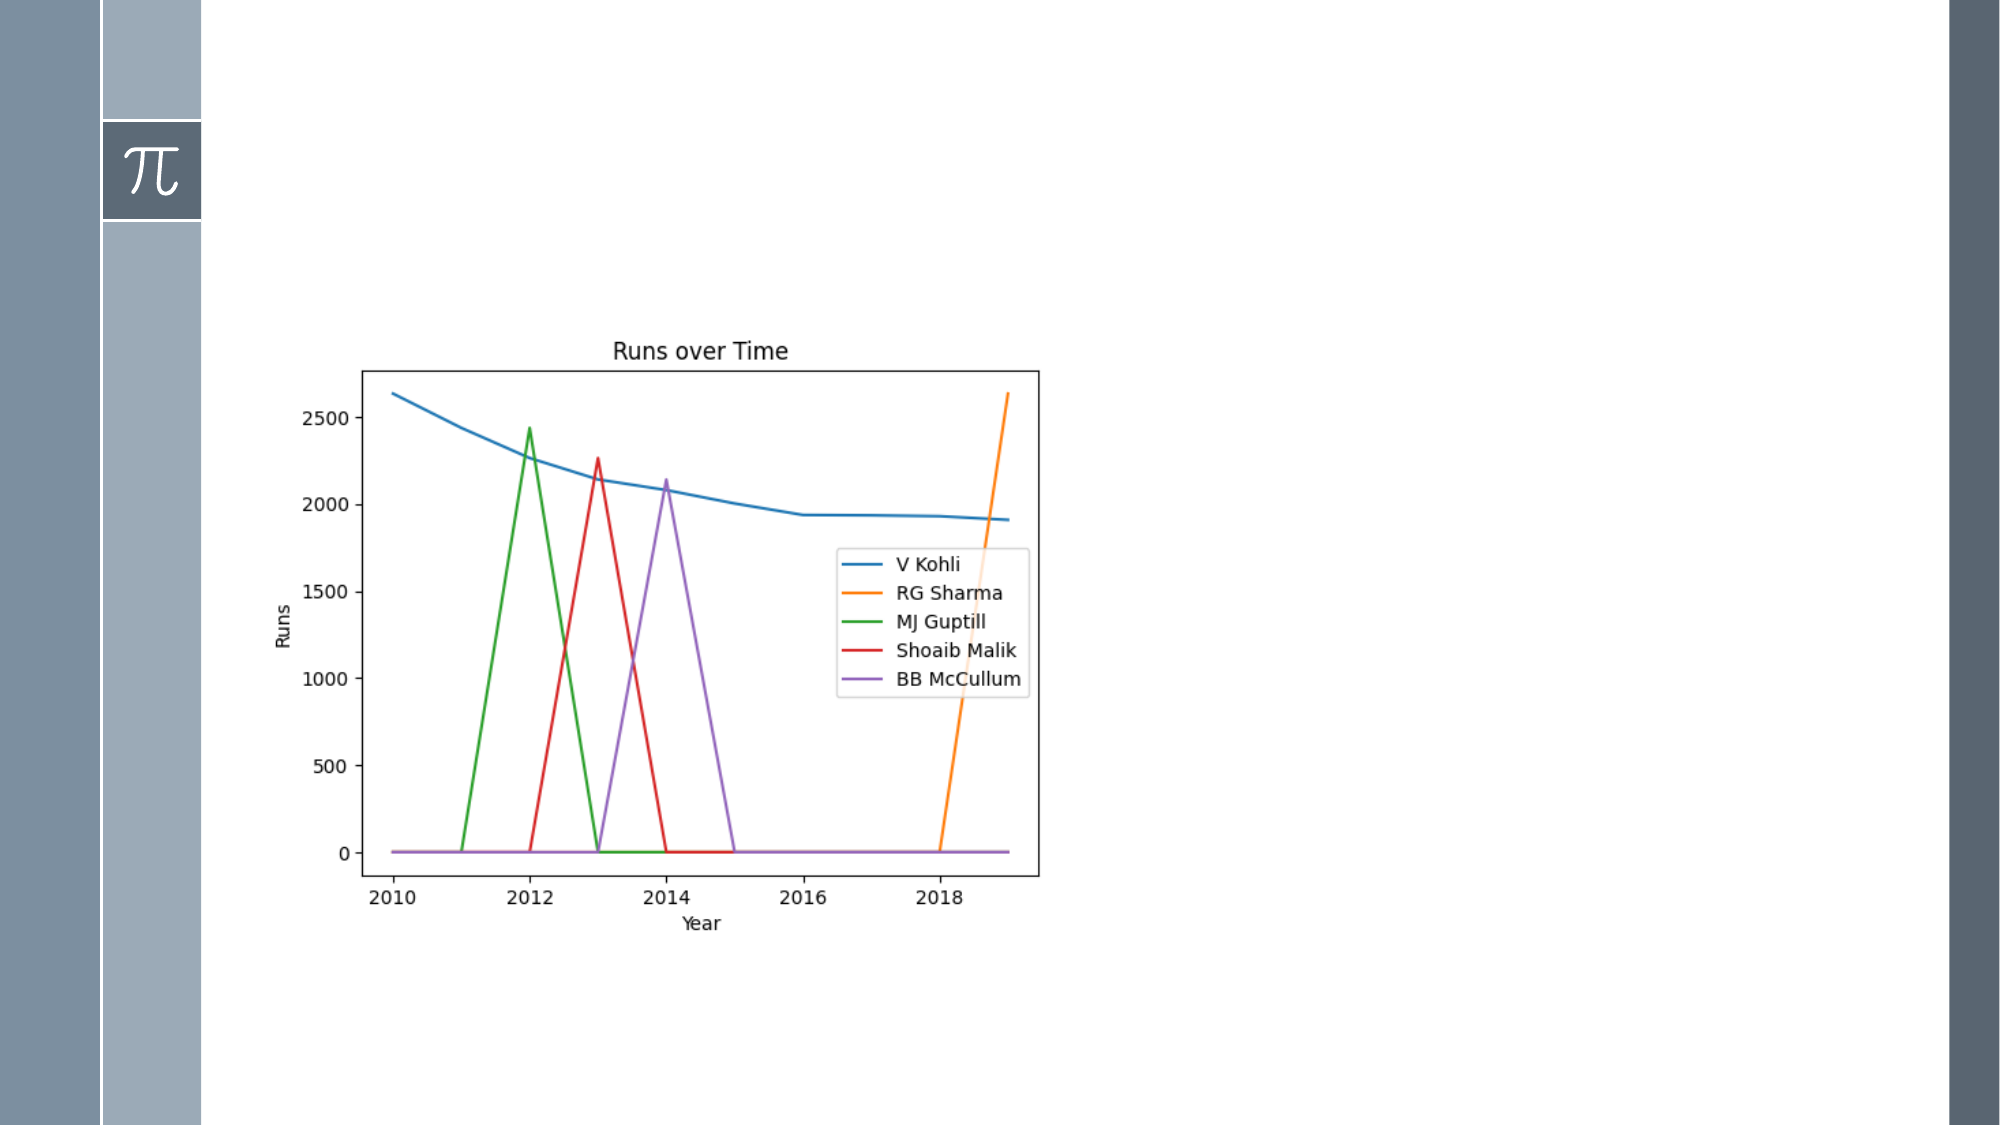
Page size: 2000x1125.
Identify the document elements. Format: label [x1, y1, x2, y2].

list [261, 327, 1052, 948]
